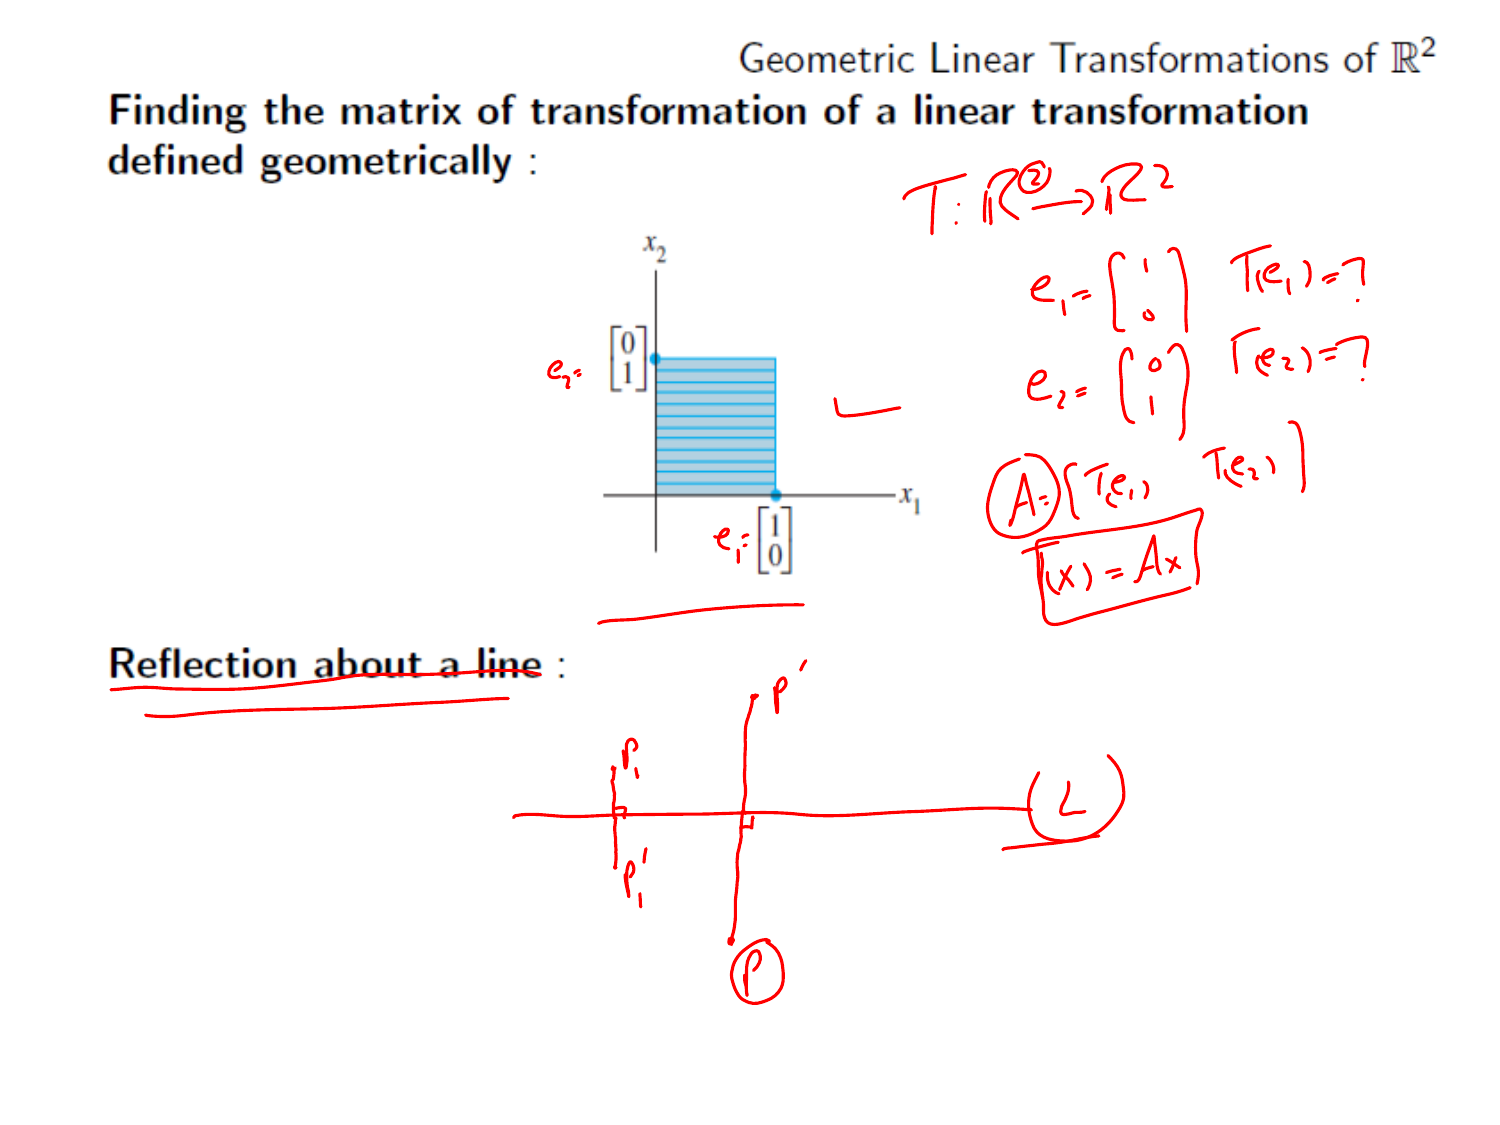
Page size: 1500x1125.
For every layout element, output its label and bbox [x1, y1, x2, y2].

picture [779, 681, 784, 689]
picture [76, 30, 1447, 705]
